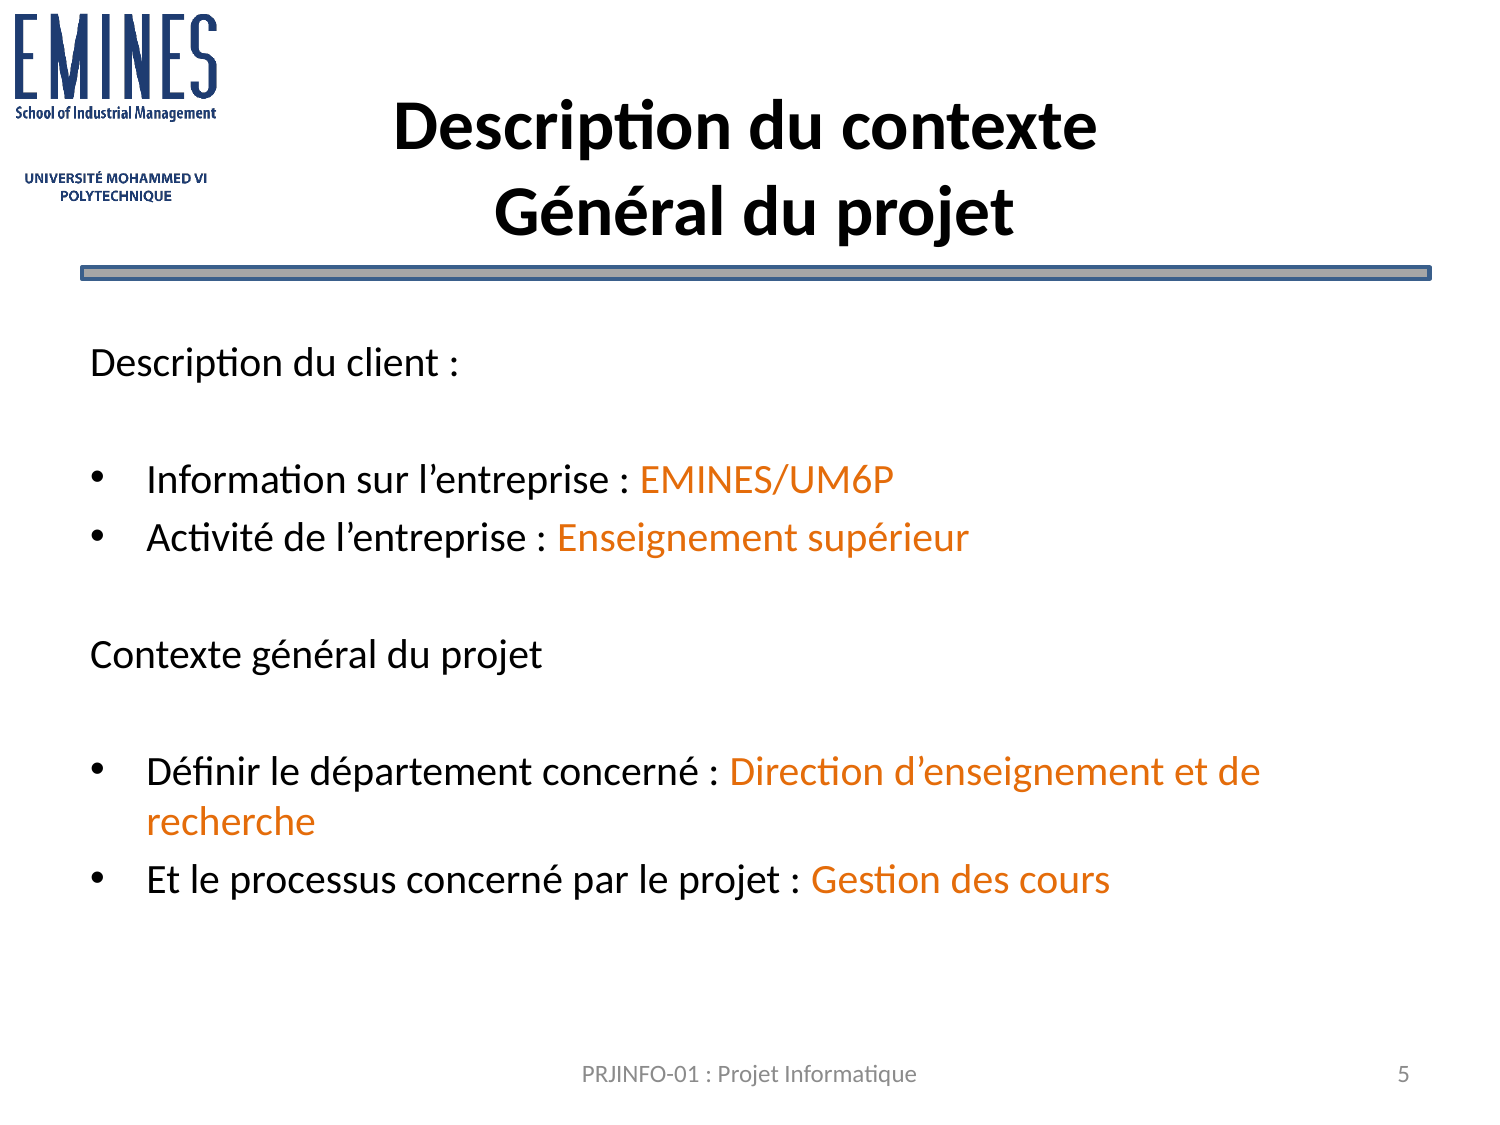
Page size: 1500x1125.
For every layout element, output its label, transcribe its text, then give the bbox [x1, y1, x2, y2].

list Description du client : Information sur l’entreprise : EMINES/UM6P Activité de l’entreprise : Enseignement supérieur Contexte général du projet Définir le département concerné : Direction d’enseignement et de recherche Et le processus concerné par le projet : Gestion des cours [75, 326, 1425, 1000]
picture [0, 0, 230, 221]
footer PRJINFO-01 : Projet Informatique [512, 1042, 988, 1103]
title Description du contexte Général du projet [79, 70, 1430, 258]
text_box [80, 265, 1432, 281]
slide_number 5 [1074, 1042, 1425, 1103]
